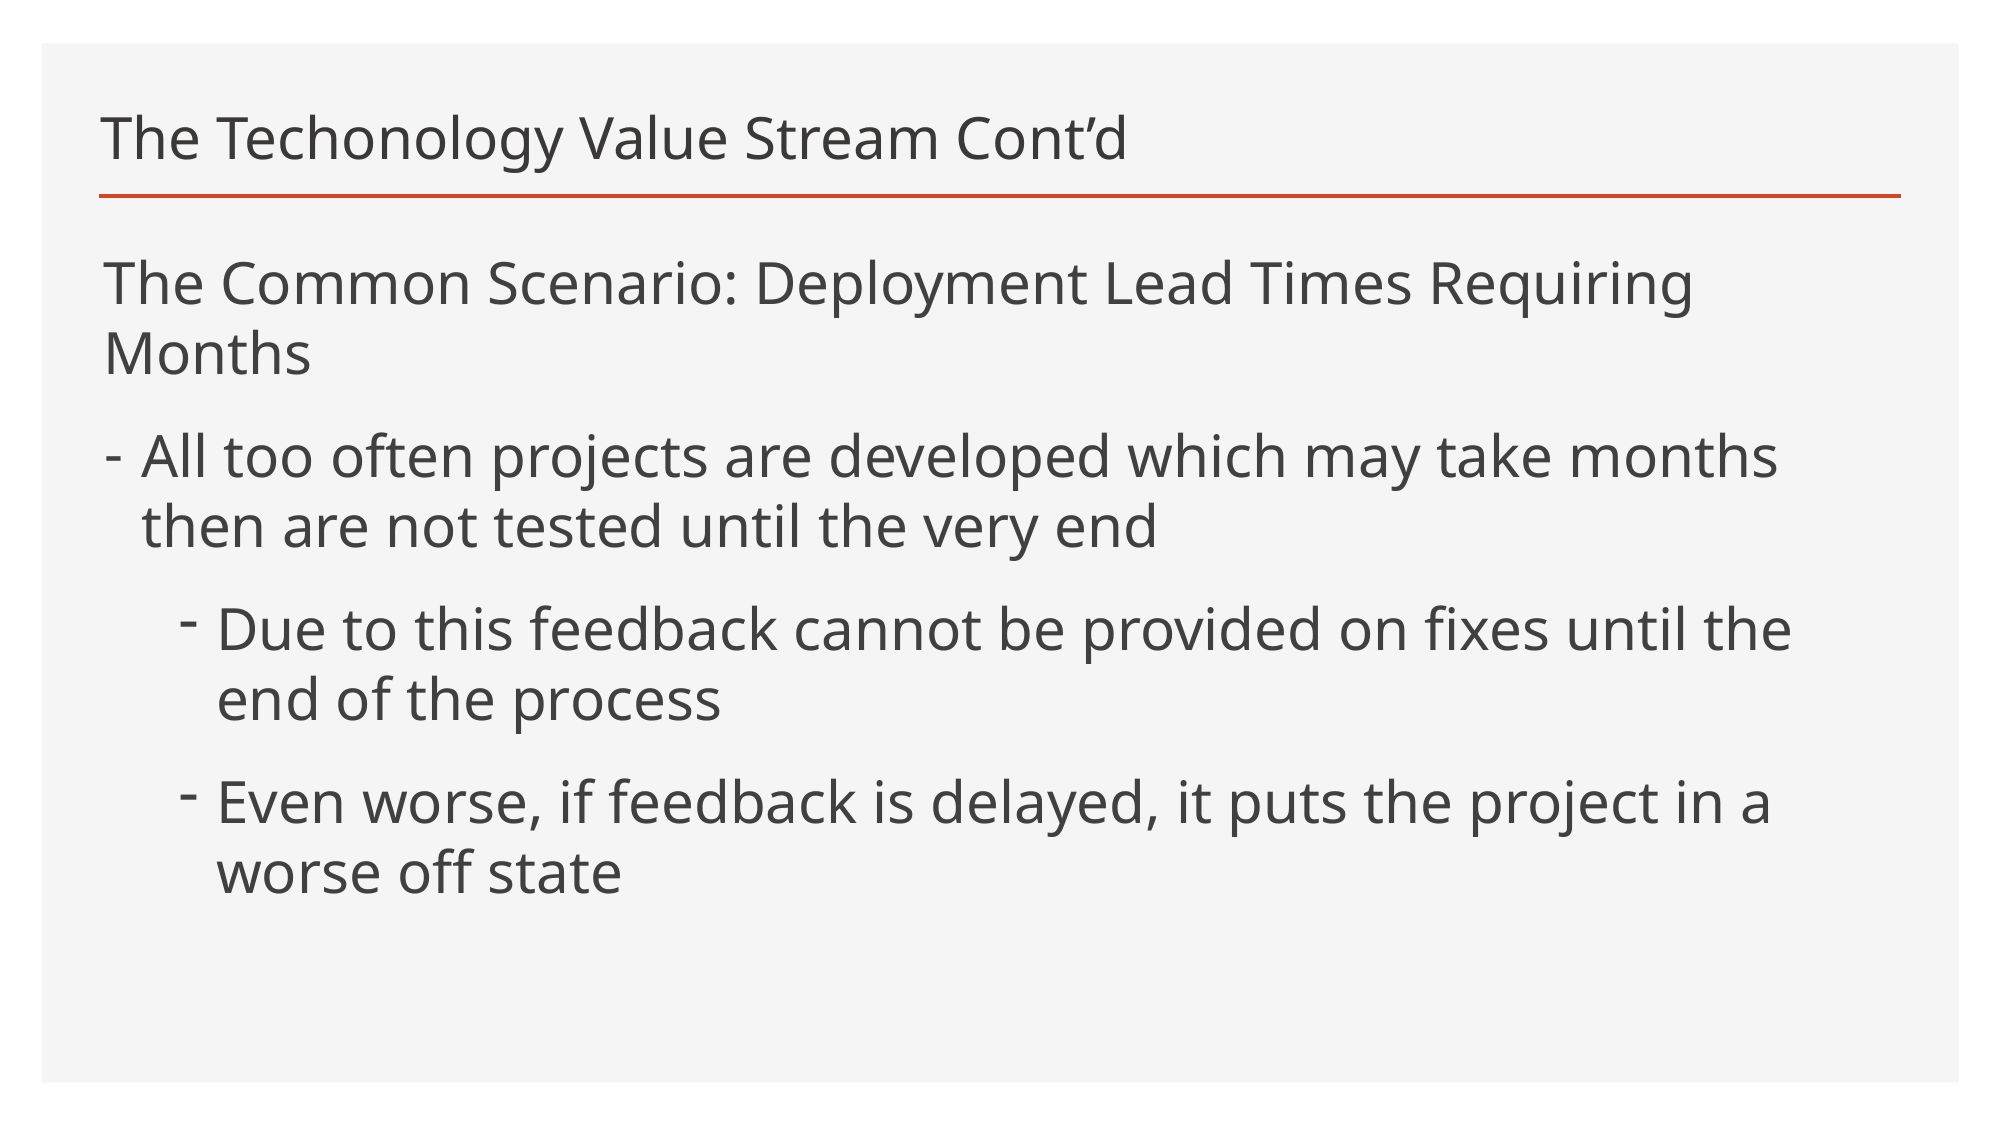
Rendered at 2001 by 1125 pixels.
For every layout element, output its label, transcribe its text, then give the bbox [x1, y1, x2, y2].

title The Techonology Value Stream Cont’d [85, 73, 1214, 179]
text_box The Common Scenario: Deployment Lead Times Requiring Months All too often projects are developed which may take months then are not tested until the very end Due to this feedback cannot be provided on fixes until the end of the process Even worse, if feedback is delayed, it puts the project in a worse off state [88, 238, 1892, 995]
